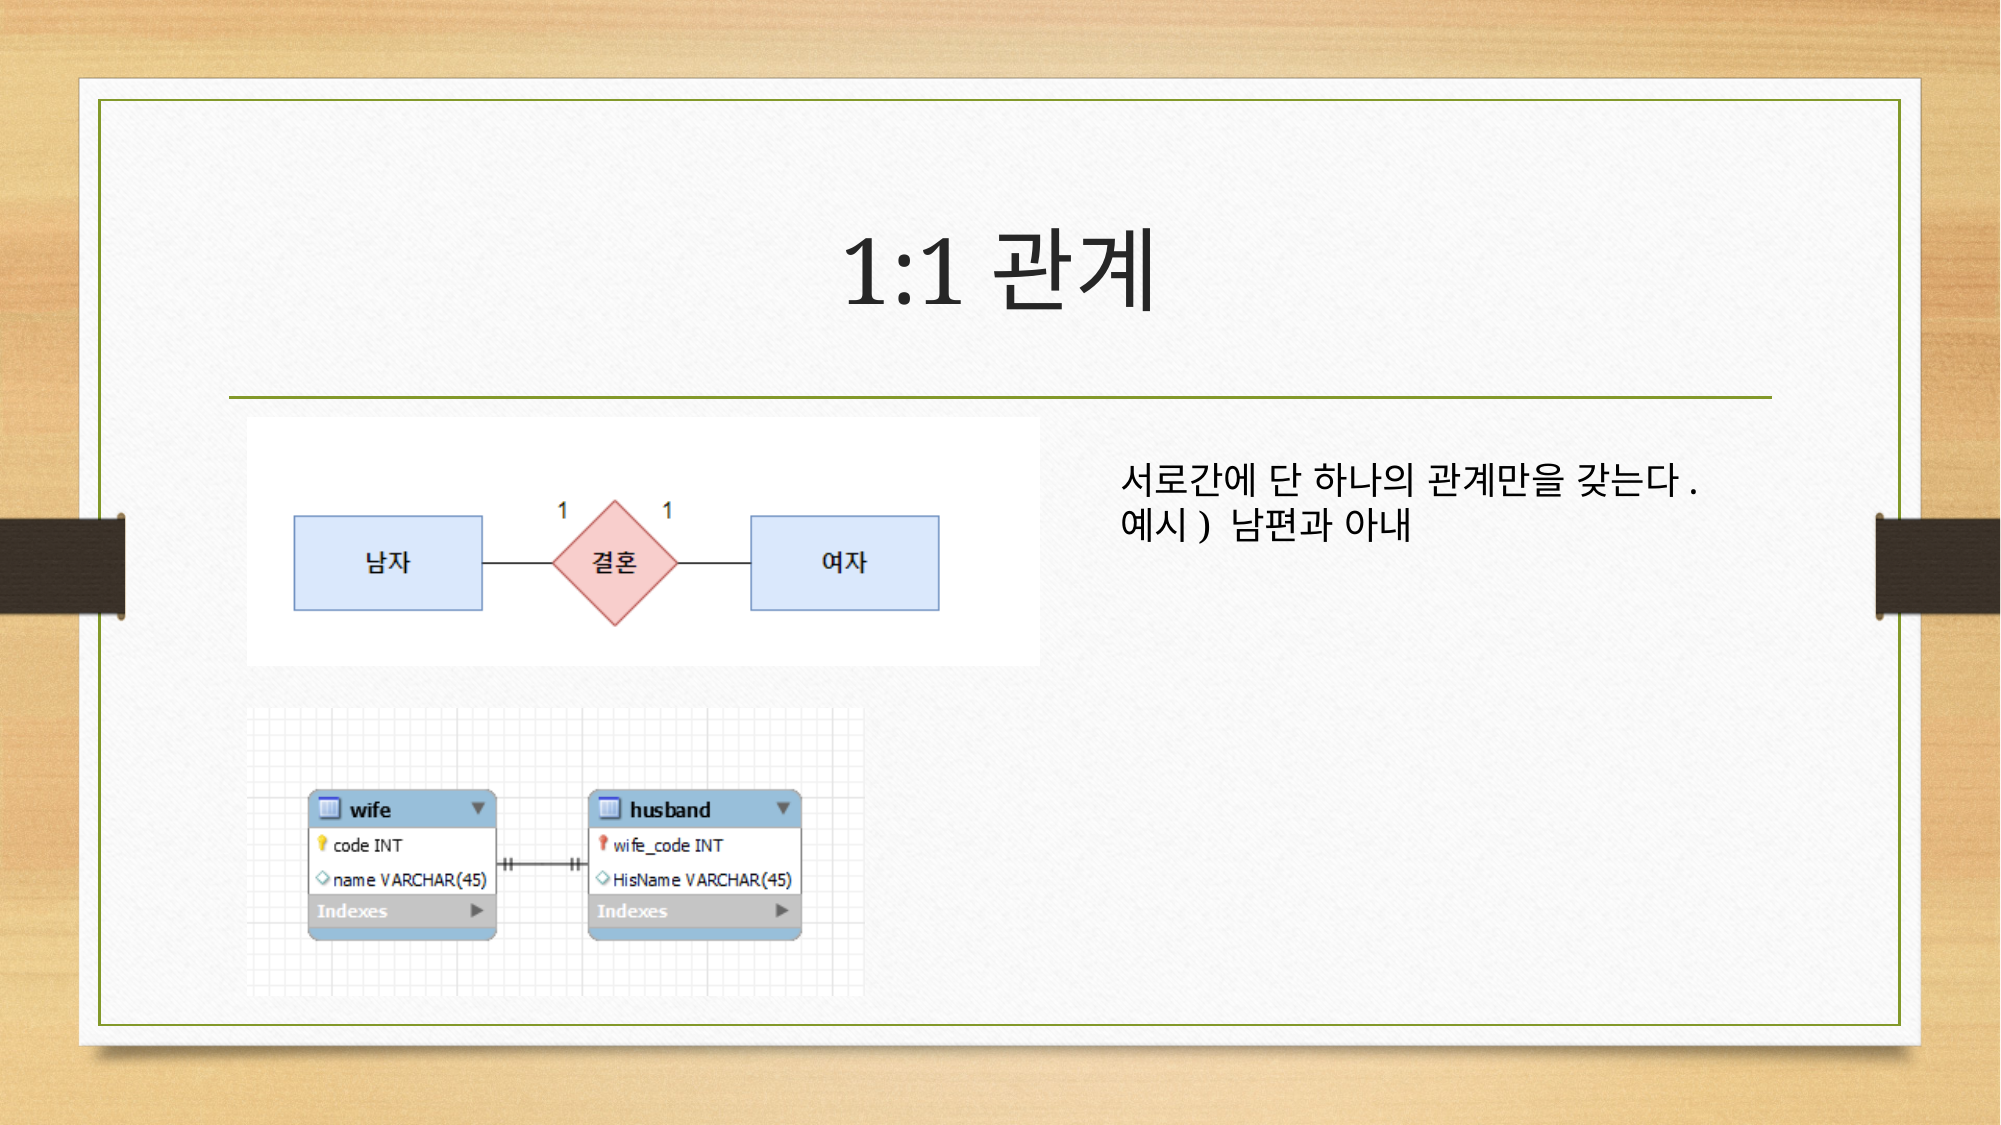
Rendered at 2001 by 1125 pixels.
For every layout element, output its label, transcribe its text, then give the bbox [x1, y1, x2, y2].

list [247, 708, 865, 997]
title 1:1관계 [212, 161, 1788, 375]
text_box 서로간에 단 하나의 관계만을 갖는다. 예시) 남편과 아내 [1105, 449, 1714, 554]
picture [0, 0, 2001, 1125]
